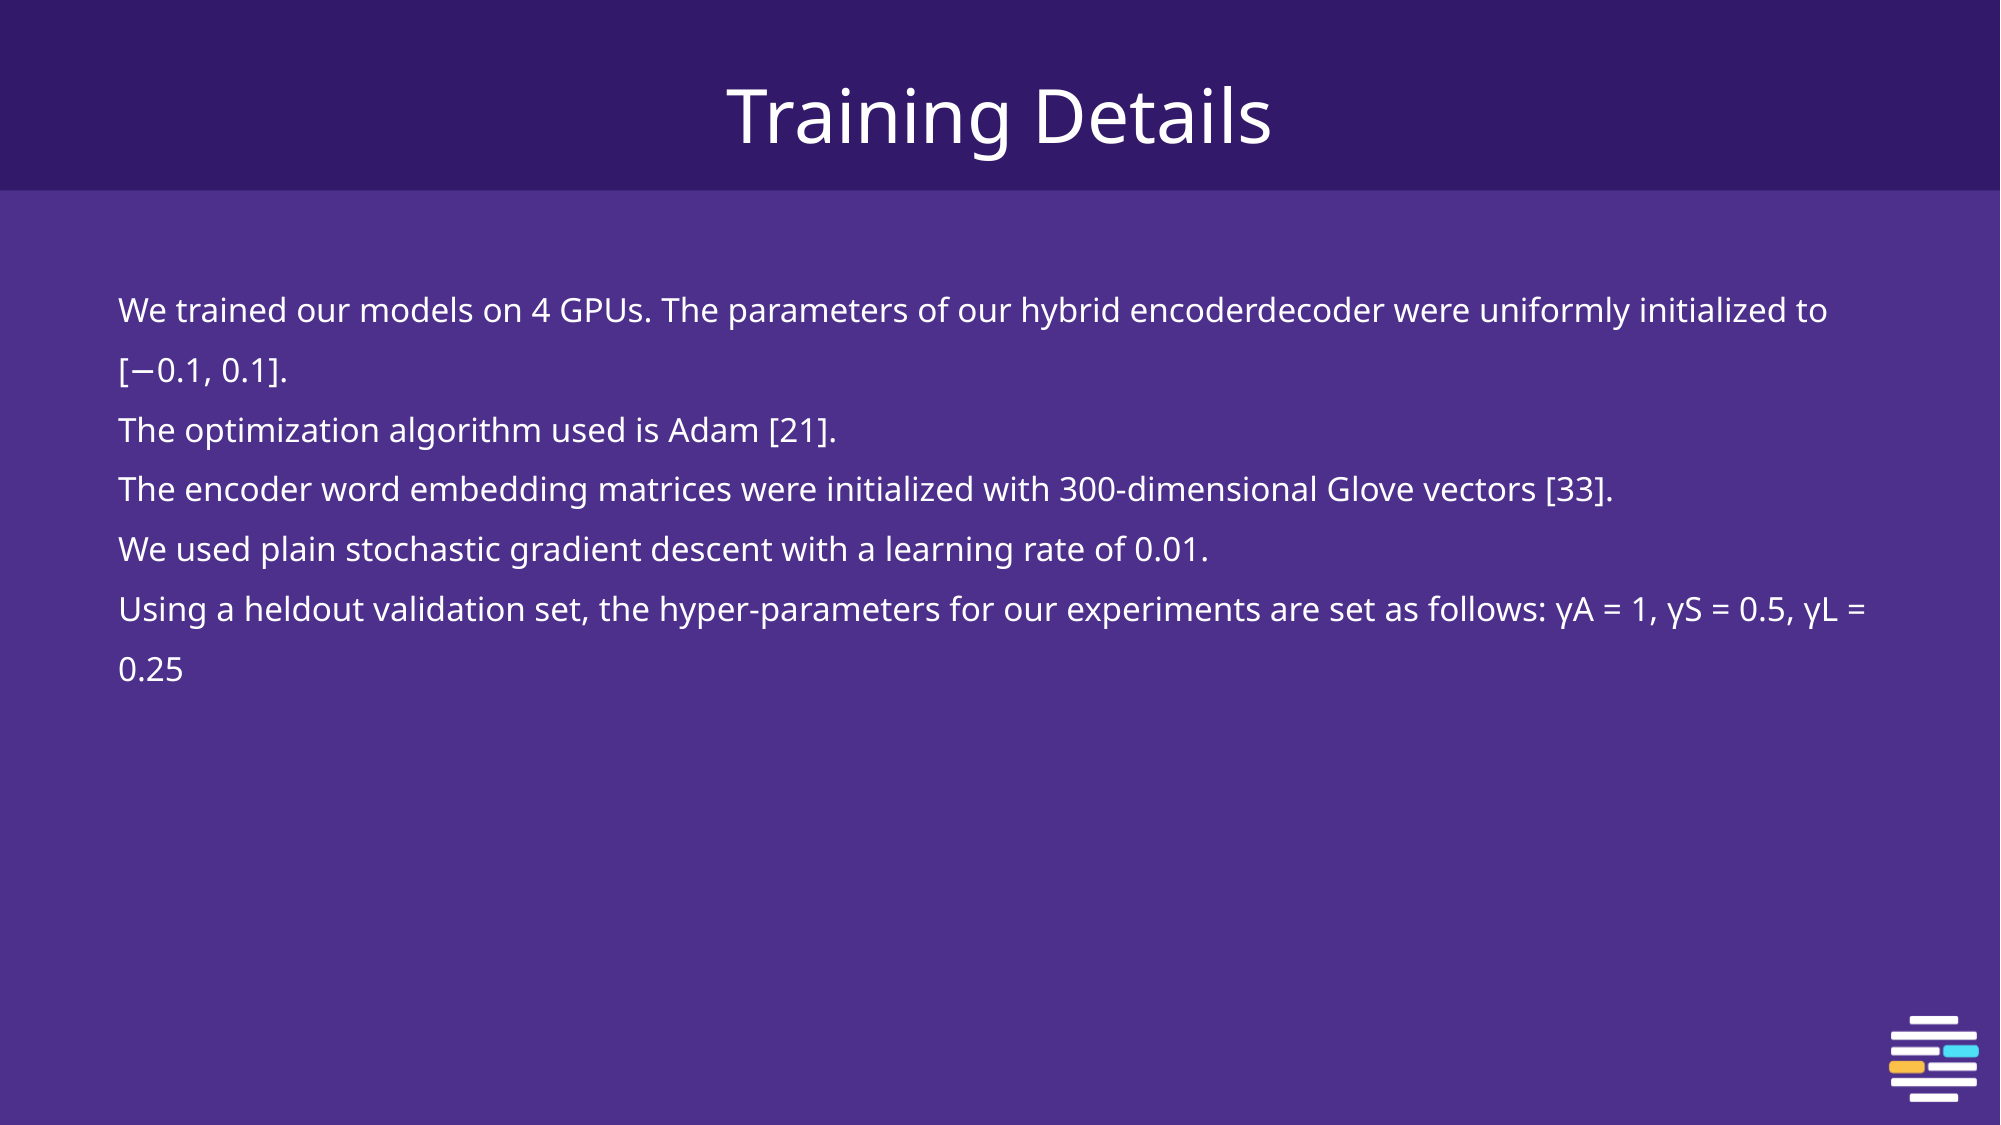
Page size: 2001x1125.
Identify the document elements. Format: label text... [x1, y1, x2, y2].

picture [1868, 993, 2000, 1125]
title Training Details [0, 0, 2000, 218]
list We trained our models on 4 GPUs. The parameters of our hybrid encoderdecoder were uniformly initialized to [−0.1, 0.1]. The optimization algorithm used is Adam [21]. The encoder word embedding matrices were initialized with 300-dimensional Glove vectors [33]. We used plain stochastic gradient descent with a learning rate of 0.01. Using a heldout validation set, the hyper-parameters for our experiments are set as follows: γA = 1, γS = 0.5, γL = 0.25 [0, 261, 2000, 963]
